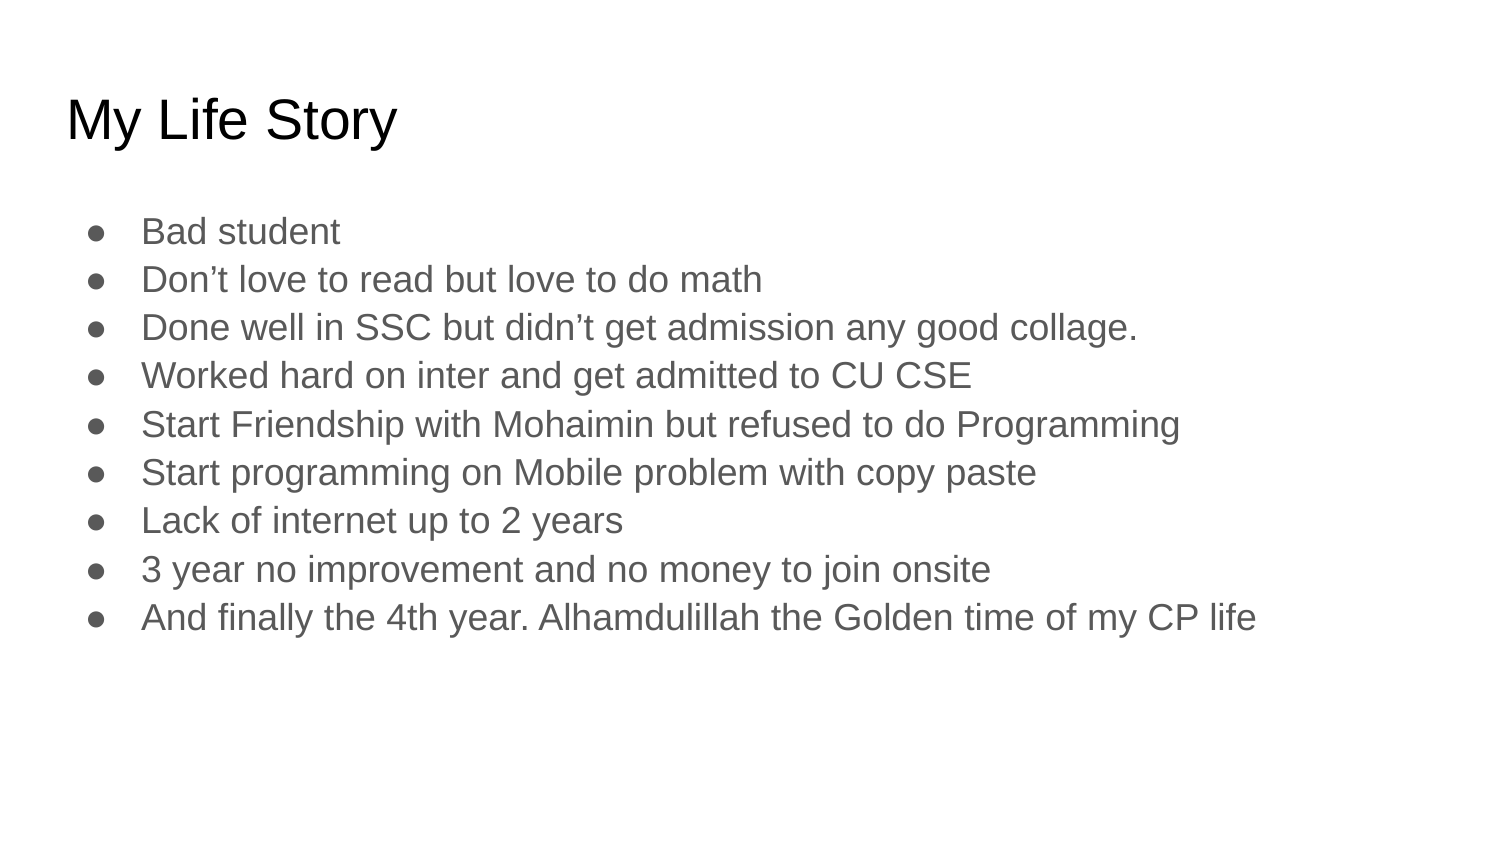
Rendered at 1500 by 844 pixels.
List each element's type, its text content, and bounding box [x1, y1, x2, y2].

title My Life Story [51, 72, 1449, 167]
list Bad student Don’t love to read but love to do math Done well in SSC but didn’t get admission any good collage. Worked hard on inter and get admitted to CU CSE Start Friendship with Mohaimin but refused to do Programming Start programming on Mobile problem with copy paste Lack of internet up to 2 years 3 year no improvement and no money to join onsite And finally the 4th year. Alhamdulillah the Golden time of my CP life [51, 189, 1449, 750]
